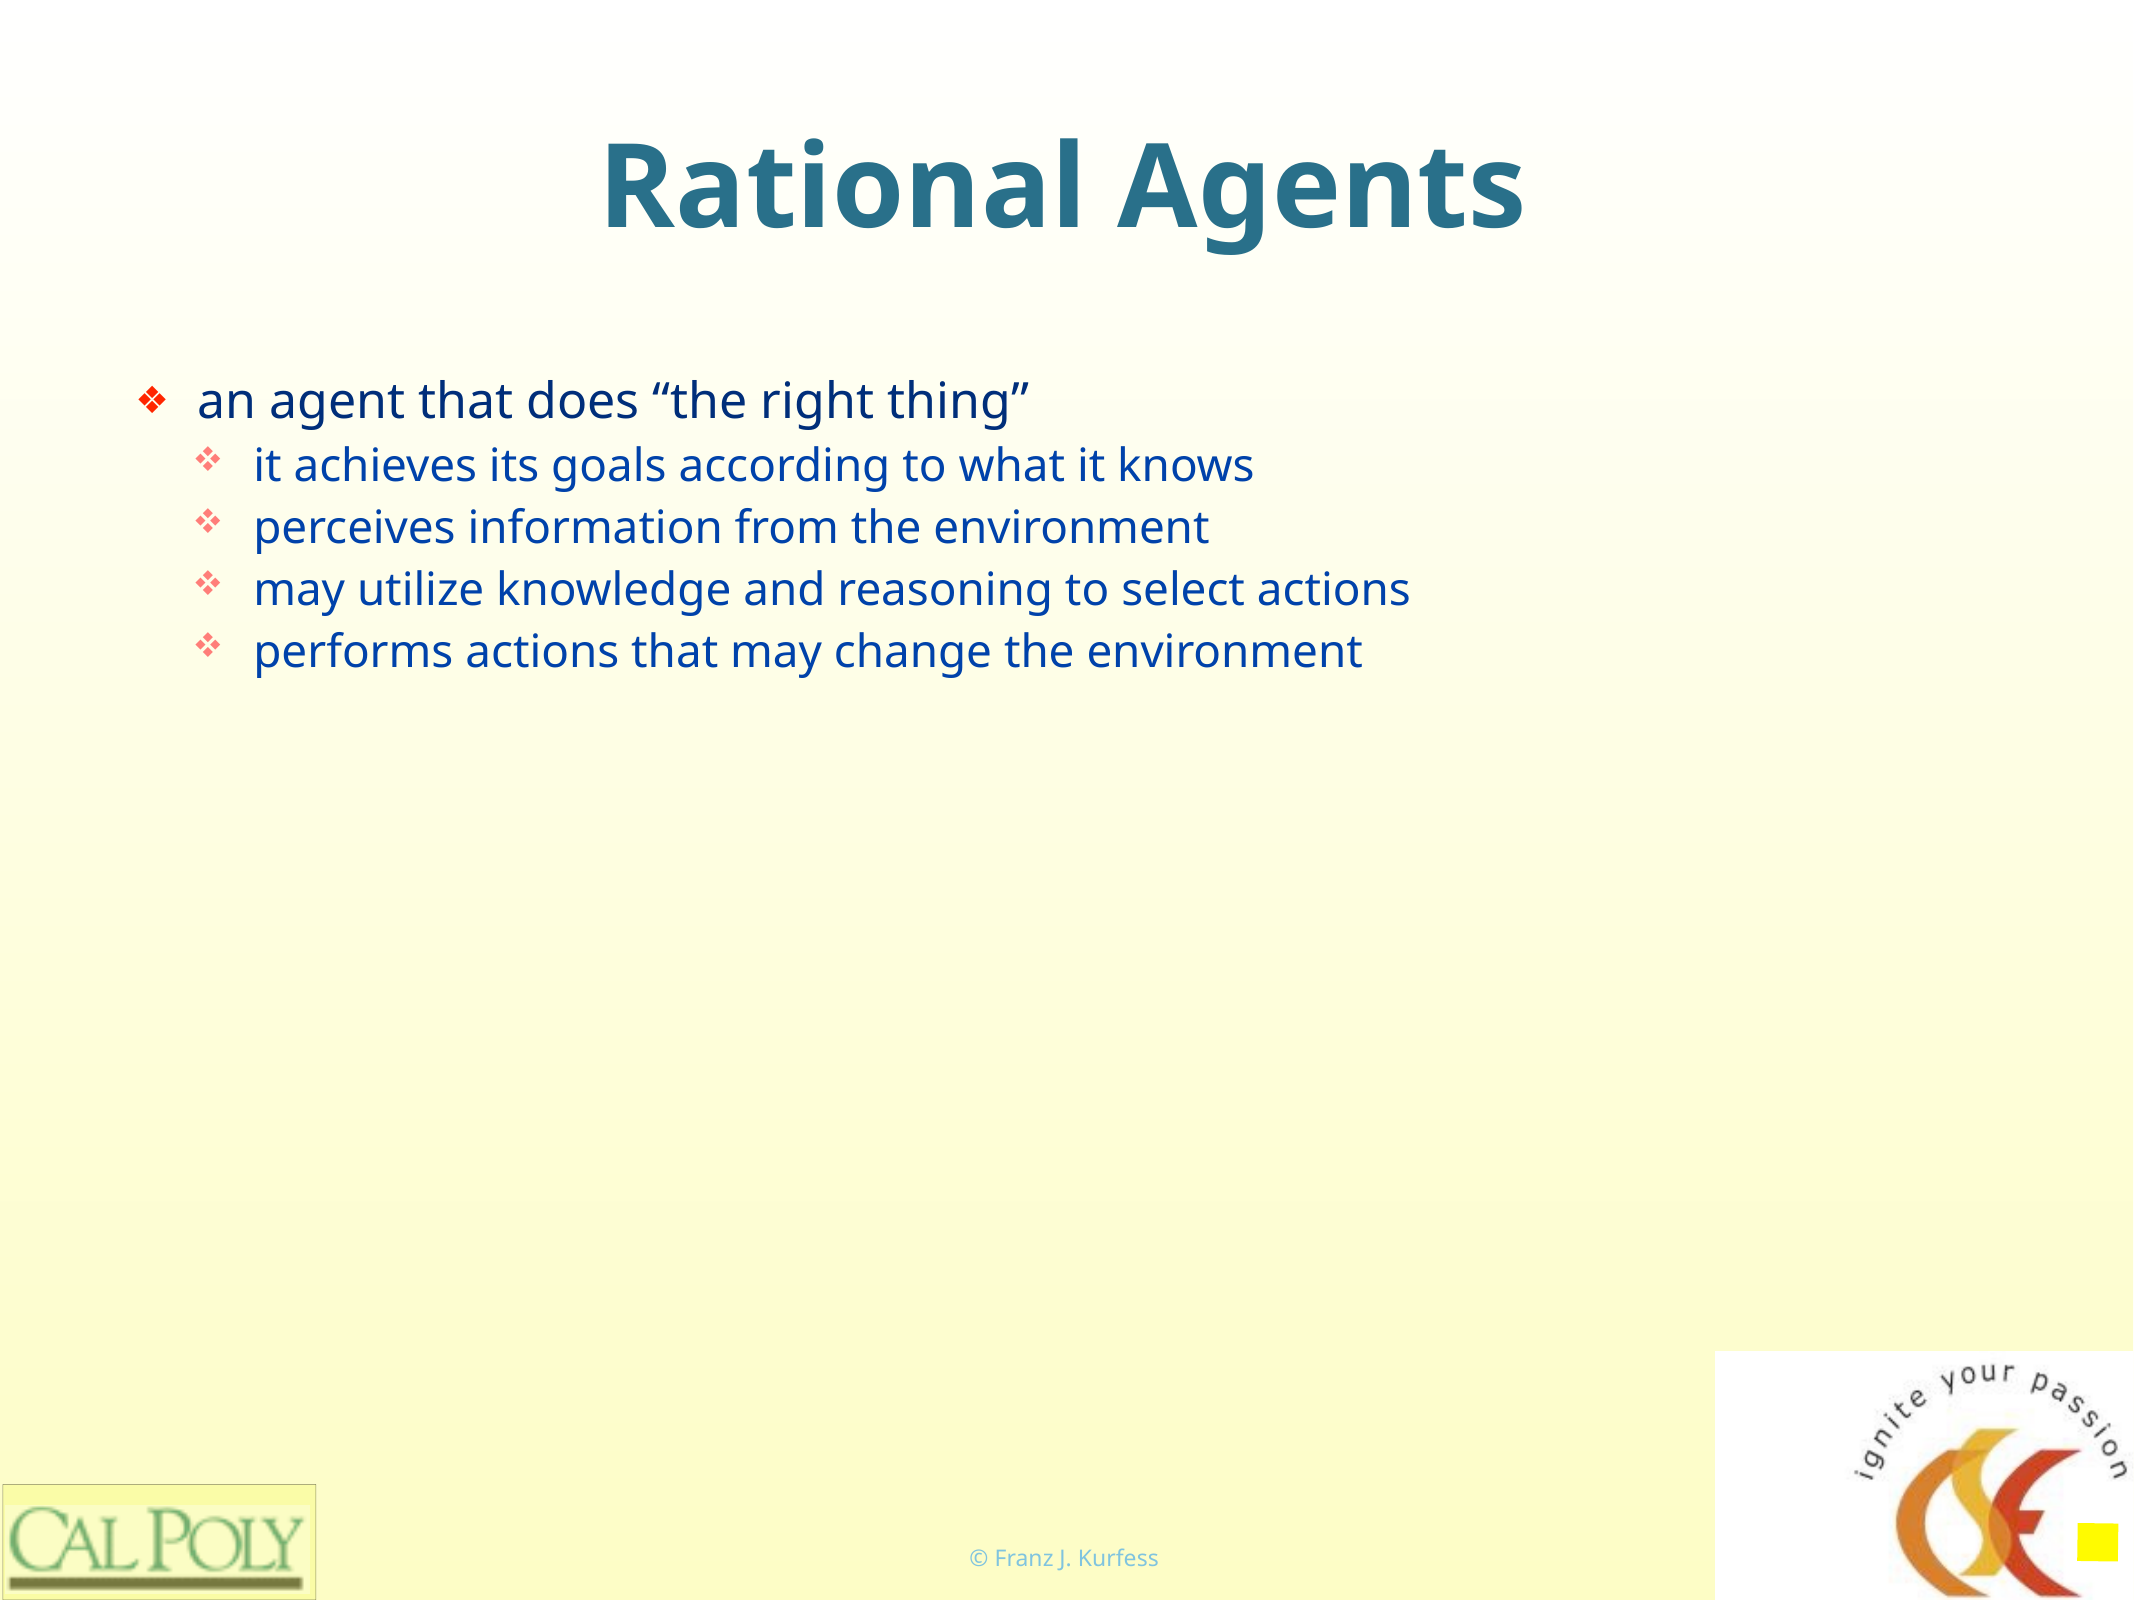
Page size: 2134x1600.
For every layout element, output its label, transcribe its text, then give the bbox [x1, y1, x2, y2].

title Rational Agents [128, 0, 2005, 363]
picture [1715, 1351, 2134, 1600]
list an agent that does “the right thing” it achieves its goals according to what it knows perceives information from the environment may utilize knowledge and reasoning to select actions performs actions that may change the environment [126, 366, 2003, 1481]
slide_number [2076, 1522, 2119, 1562]
